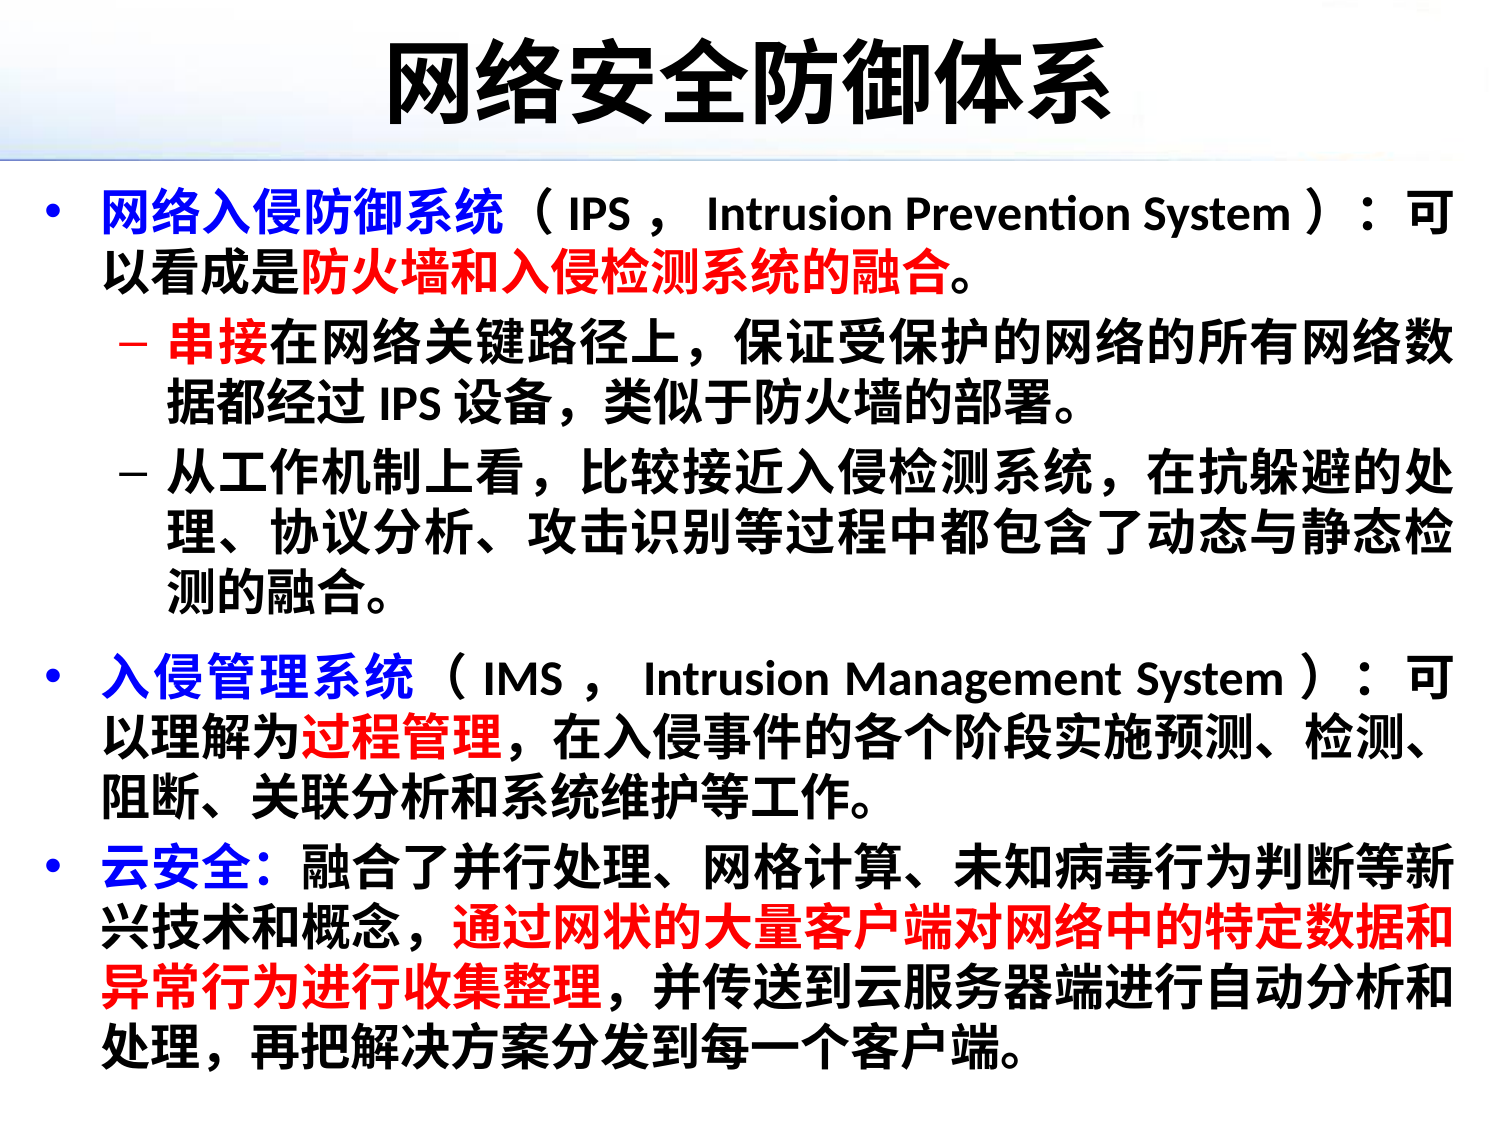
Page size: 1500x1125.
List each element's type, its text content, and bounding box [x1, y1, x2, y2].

picture [0, 0, 1500, 161]
list 网络入侵防御系统（IPS，Intrusion Prevention System）：可以看成是防火墙和入侵检测系统的融合。 串接在网络关键路径上，保证受保护的网络的所有网络数据都经过IPS设备，类似于防火墙的部署。 从工作机制上看，比较接近入侵检测系统，在抗躲避的处理、协议分析、攻击识别等过程中都包含了动态与静态检测的融合。 入侵管理系统（IMS，Intrusion Management System）：可以理解为过程管理，在入侵事件的各个阶段实施预测、检测、阻断、关联分析和系统维护等工作。 云安全：融合了并行处理、网格计算、未知病毒行为判断等新兴技术和概念，通过网状的大量客户端对网络中的特定数据和异常行为进行收集整理，并传送到云服务器端进行自动分析和处理，再把解决方案分发到每一个客户端。 [29, 172, 1471, 1094]
title 网络安全防御体系 [29, 11, 1471, 150]
